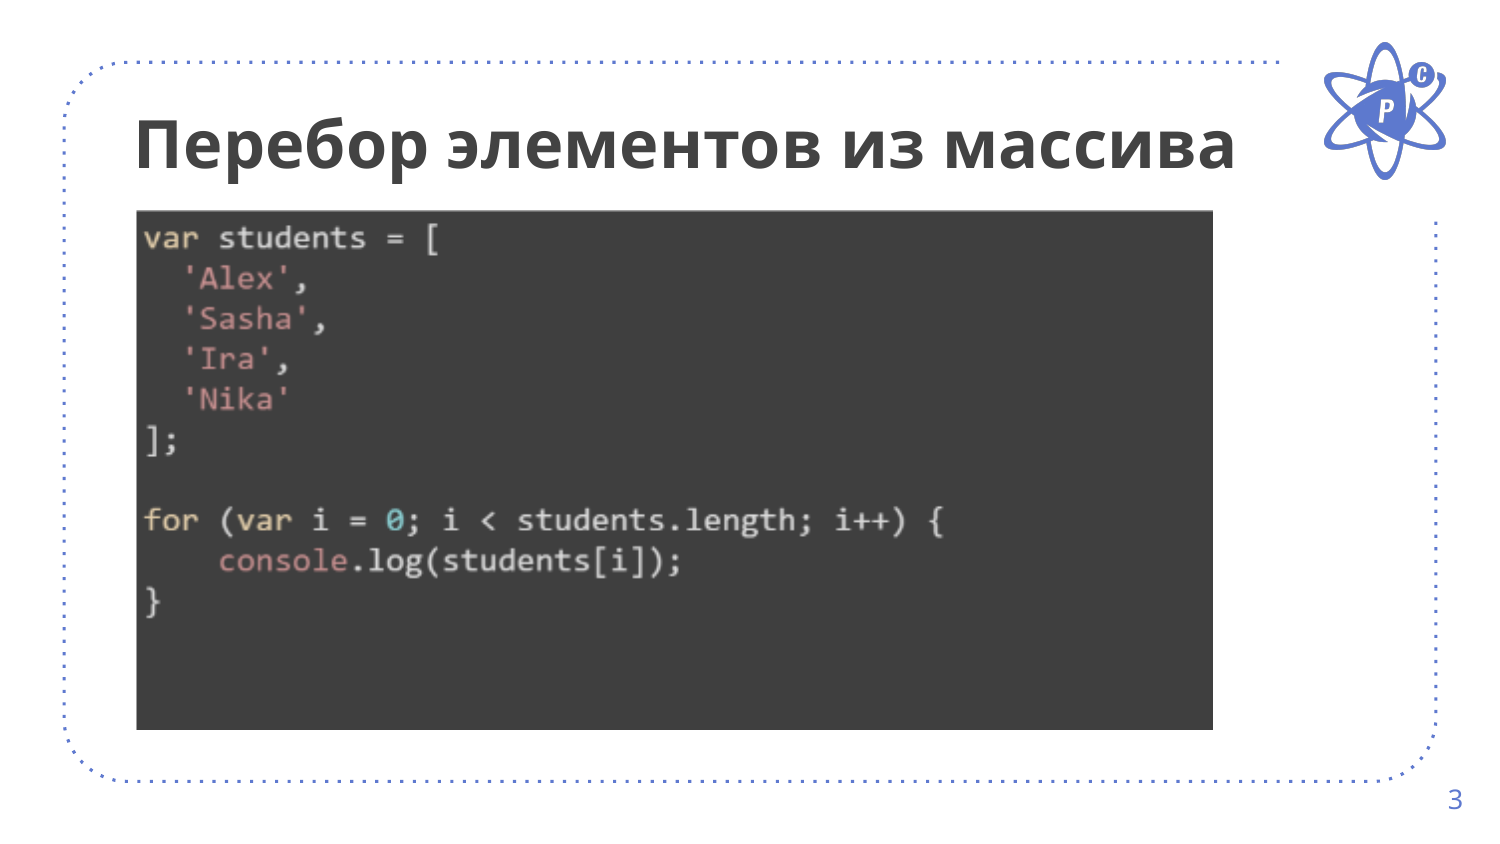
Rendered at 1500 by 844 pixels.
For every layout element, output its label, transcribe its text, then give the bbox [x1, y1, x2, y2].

slide_number 3 [1411, 753, 1500, 844]
picture [1324, 42, 1446, 180]
picture [135, 209, 1213, 730]
title Перебор элементов из массива [118, 86, 1299, 211]
